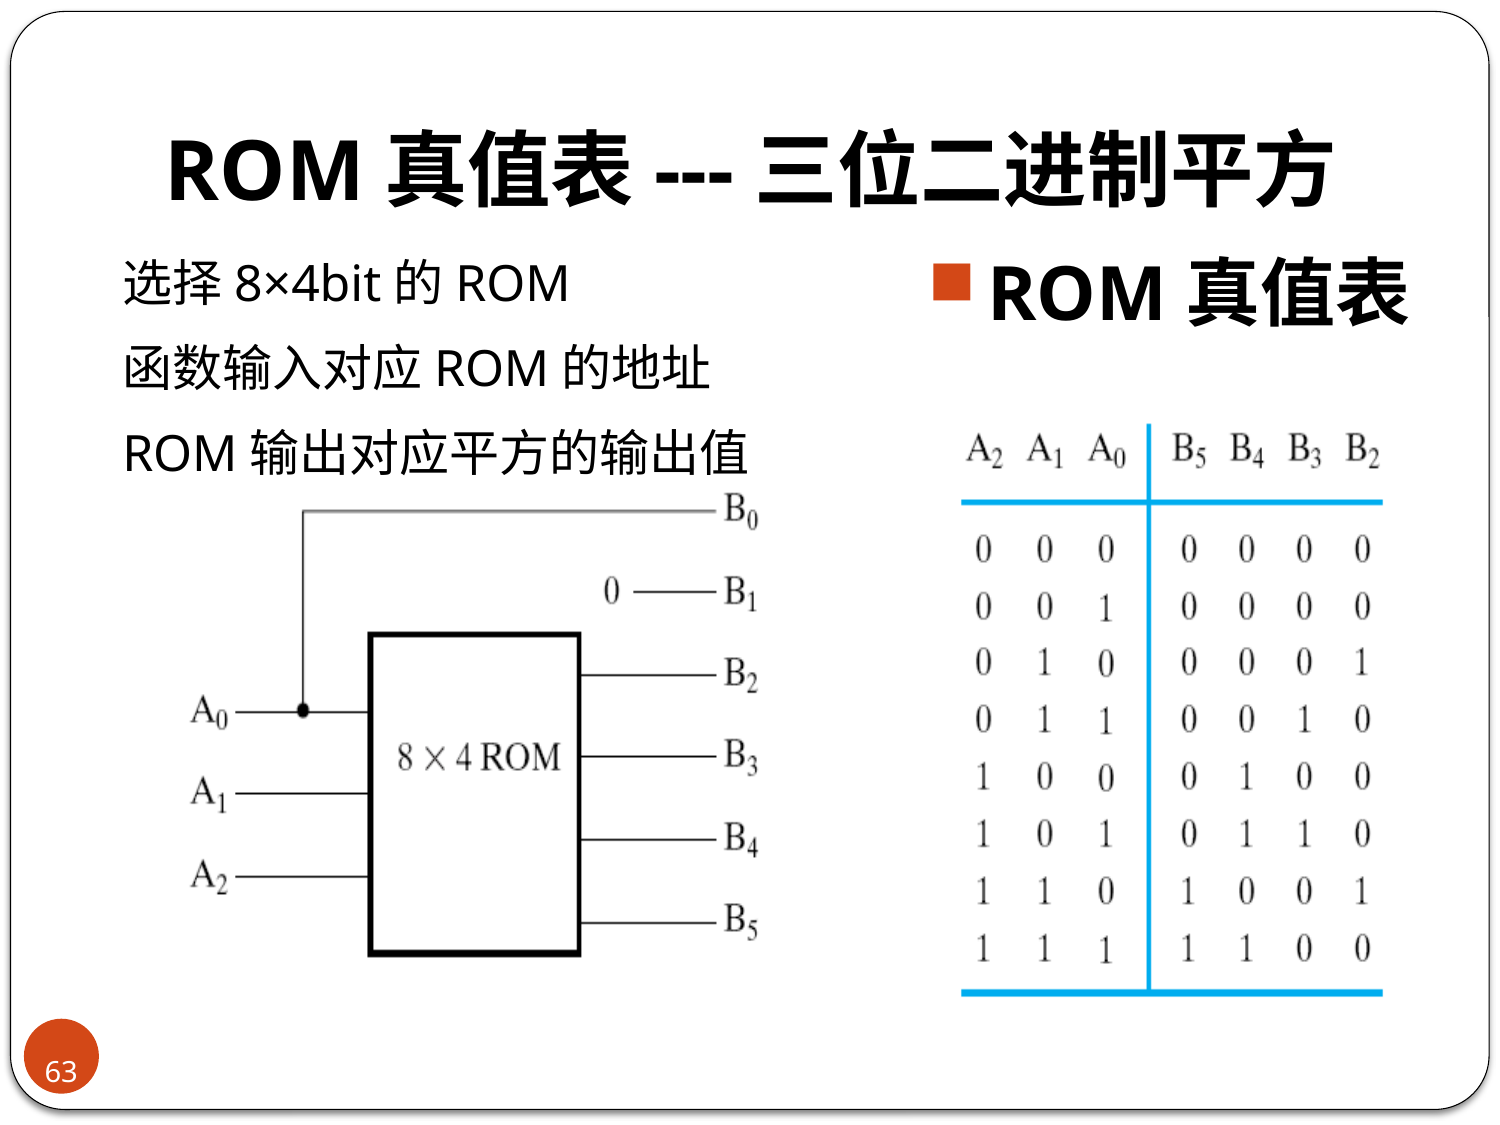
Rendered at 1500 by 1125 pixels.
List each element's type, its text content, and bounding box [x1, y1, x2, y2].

slide_number 63 [23, 1018, 99, 1094]
list ROM真值表 [150, 237, 1425, 988]
text_box 选择8×4bit的ROM 函数输入对应ROM的地址 ROM输出对应平方的输出值 [107, 243, 775, 489]
title ROM真值表---三位二进制平方 [150, 45, 1425, 233]
picture [951, 415, 1400, 1008]
picture [185, 462, 787, 977]
